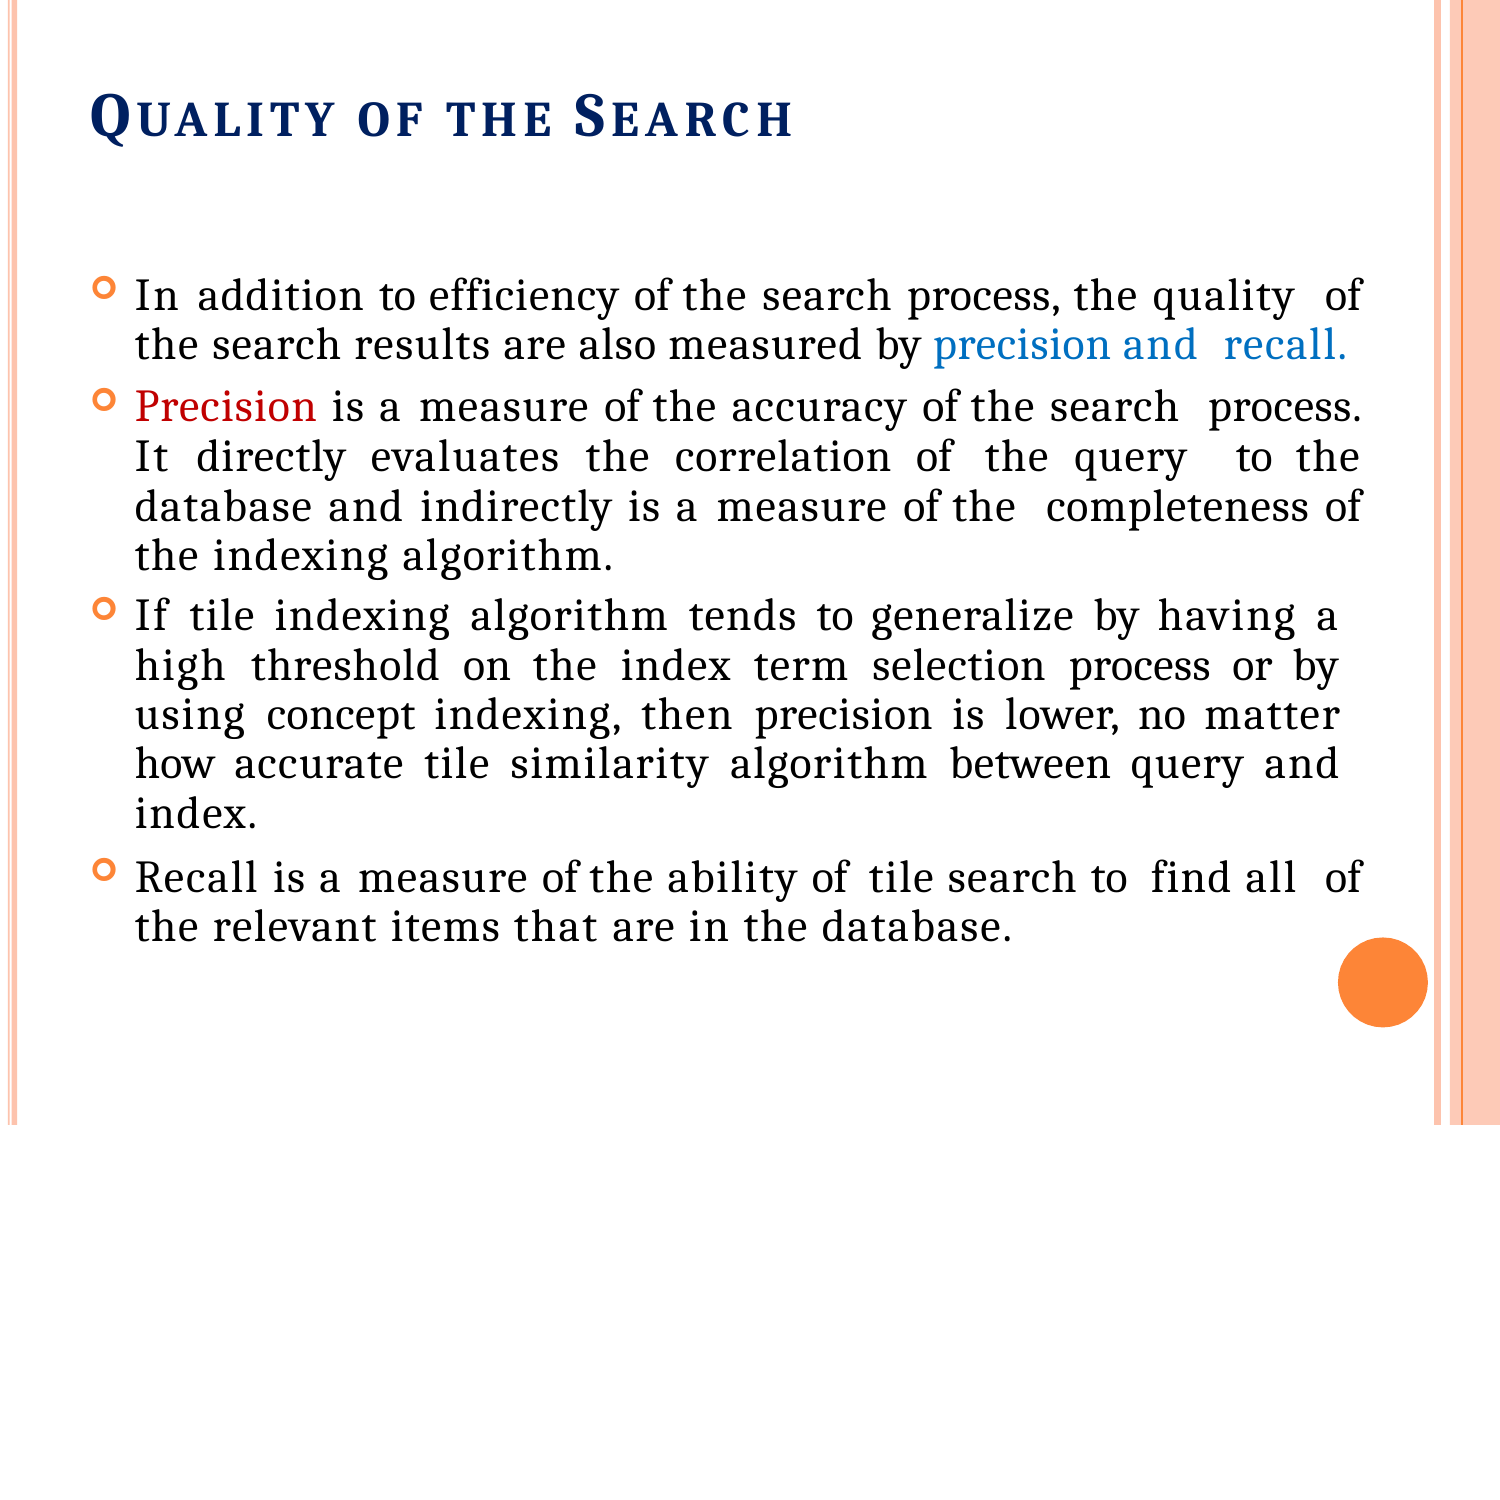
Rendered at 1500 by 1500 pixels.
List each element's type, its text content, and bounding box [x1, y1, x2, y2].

title QUALITY OF THE SEARCH [87, 71, 888, 261]
text_box In addition to efficiency of the search process, the quality of the search results are also measured by precision and recall. Precision is a measure of the accuracy of the search process. It directly evaluates the correlation of the query to the database and indirectly is a measure of the completeness of the indexing algorithm. If tile indexing algorithm tends to generalize by having a high threshold on the index term selection process or by using concept indexing, then precision is lower, no matter how accurate tile similarity algorithm between query and index. Recall is a measure of the ability of tile search to find all of the relevant items that are in the database. [87, 261, 1363, 951]
